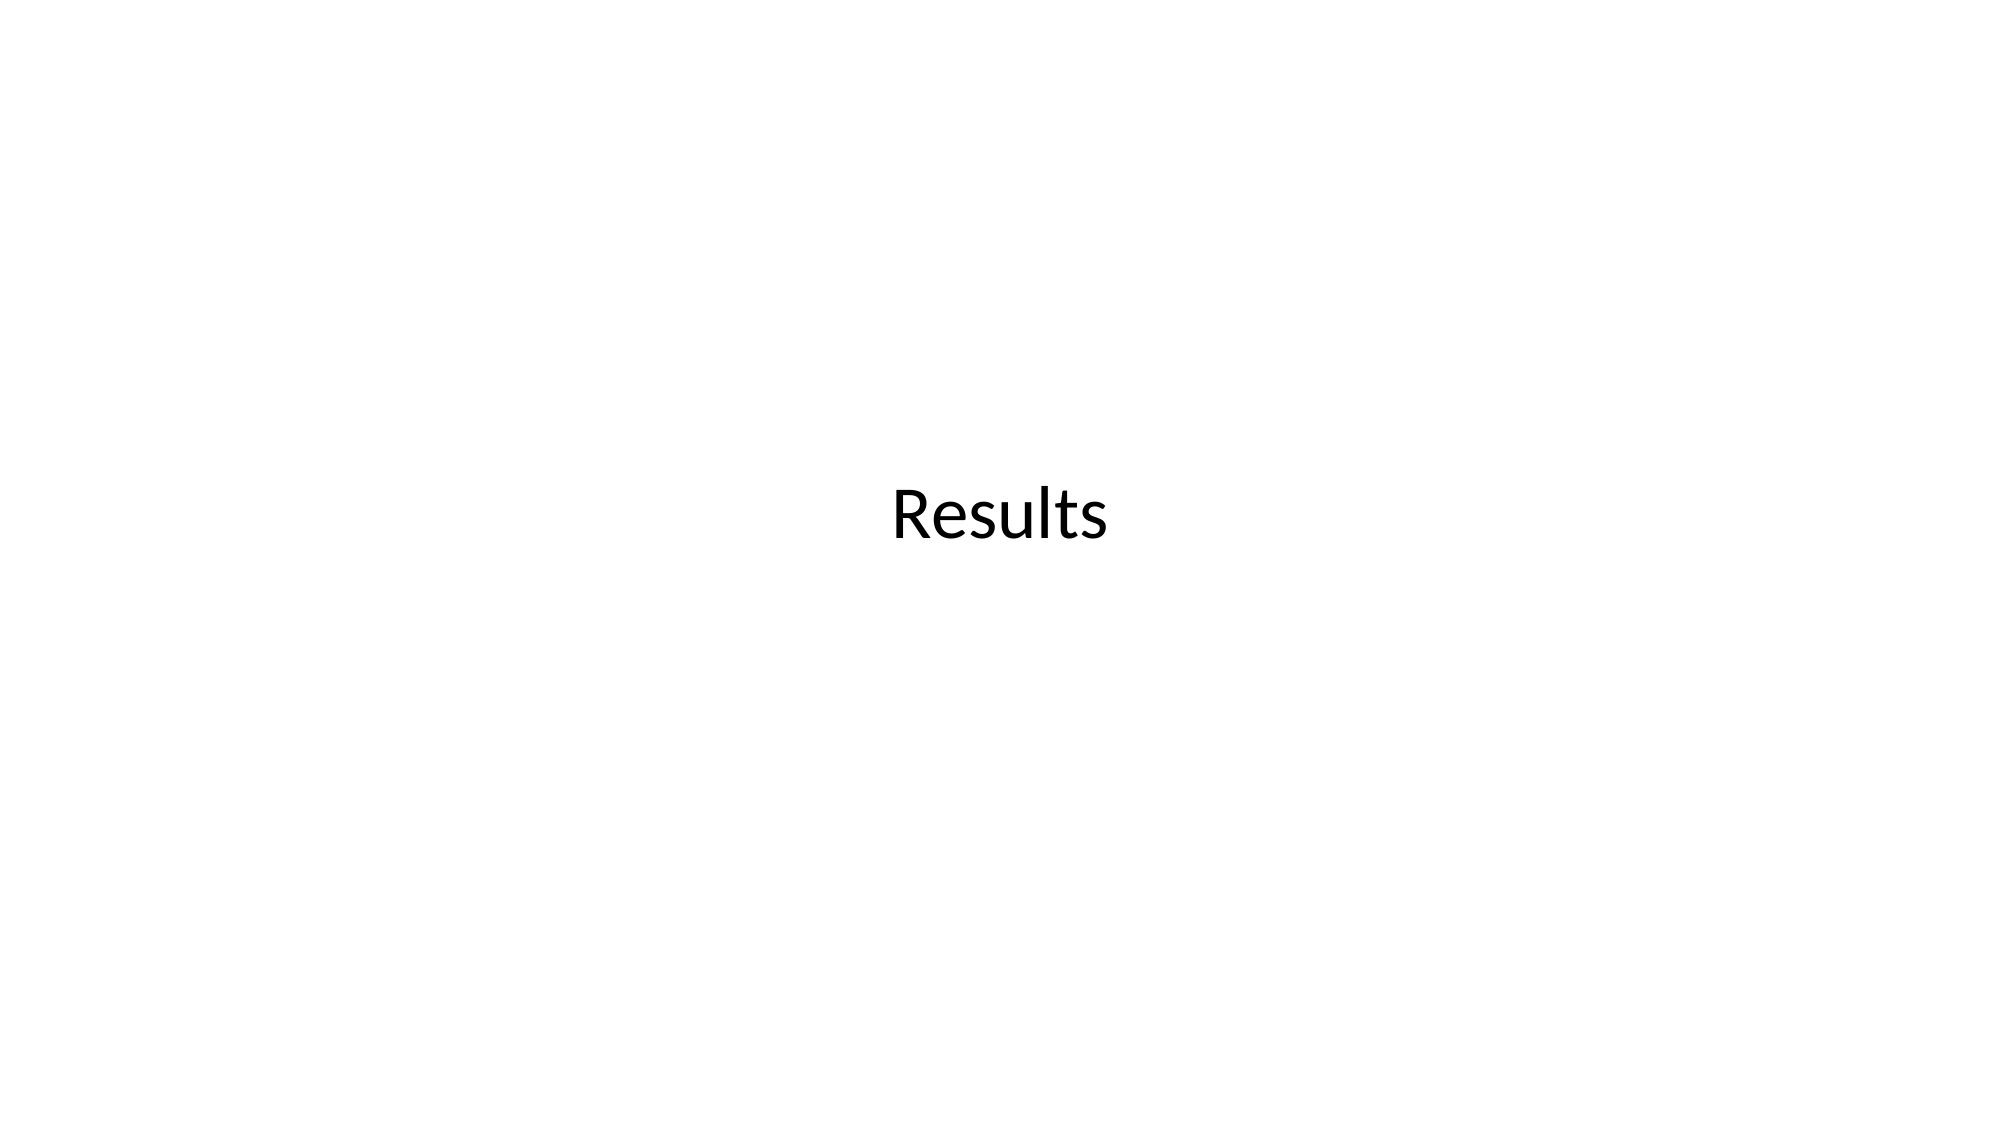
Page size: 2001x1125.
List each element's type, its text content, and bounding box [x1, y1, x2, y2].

text_box Results [0, 456, 2000, 562]
